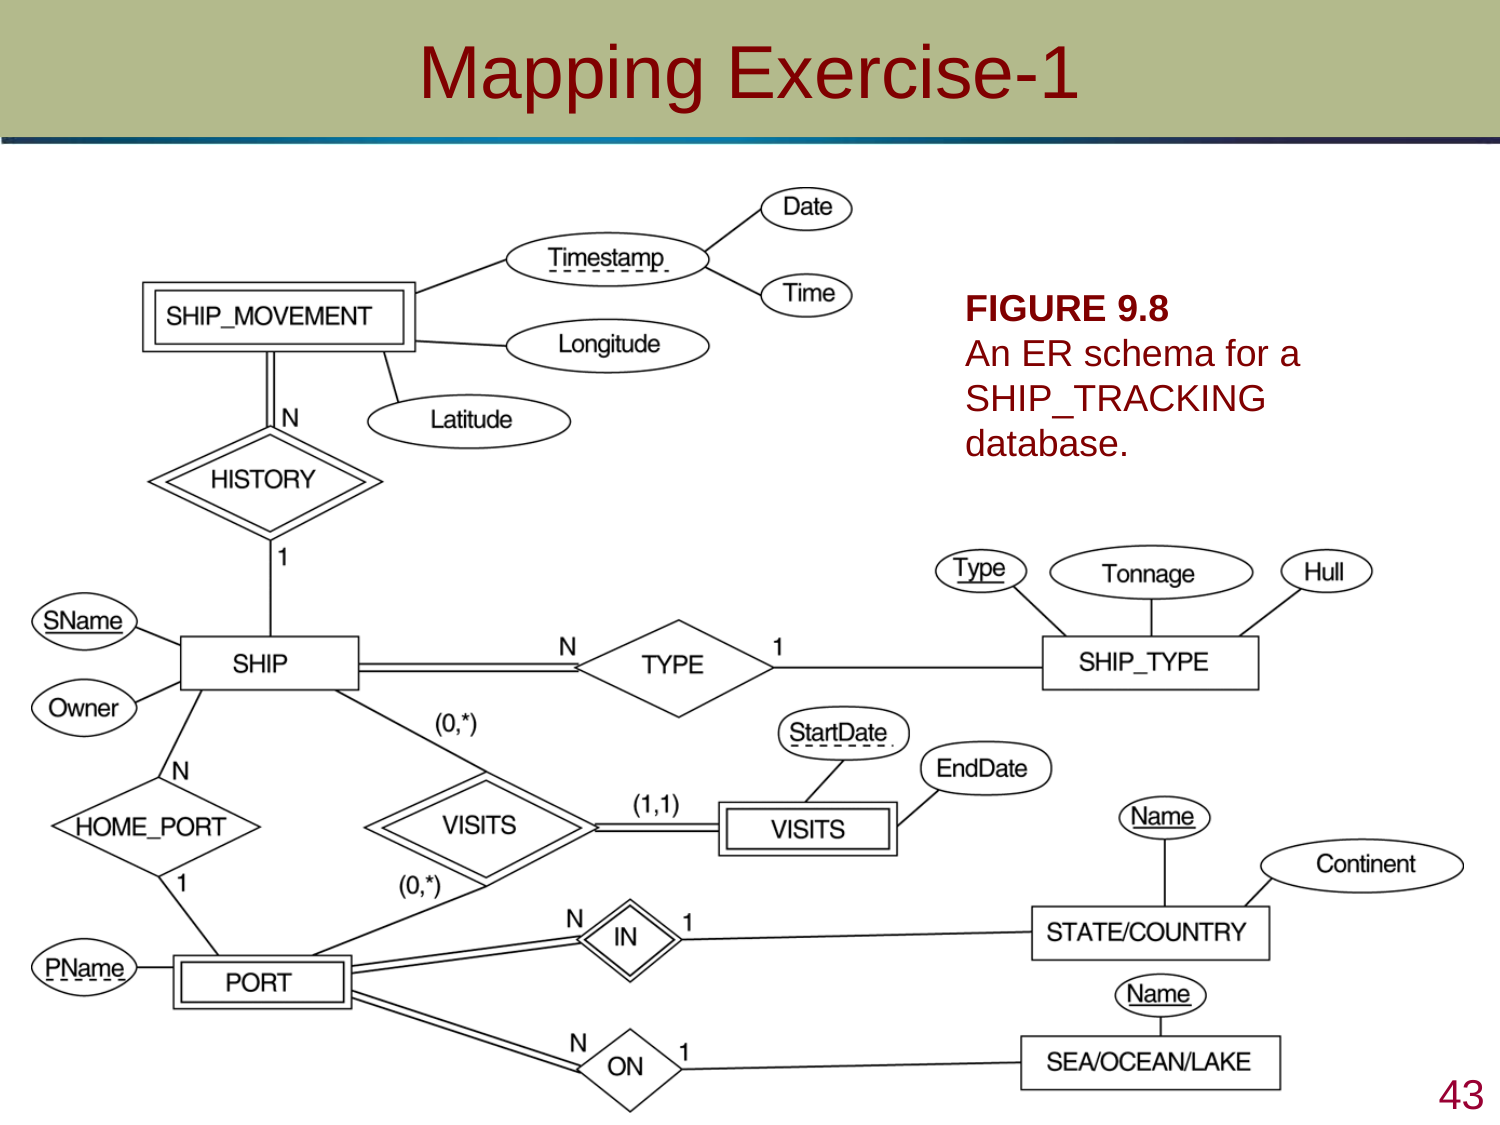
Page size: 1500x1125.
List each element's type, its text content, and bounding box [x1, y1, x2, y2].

slide_number 43 [1187, 1049, 1500, 1125]
picture [31, 187, 1464, 1113]
picture [0, 138, 1500, 145]
title Mapping Exercise-1 [0, 0, 1500, 138]
